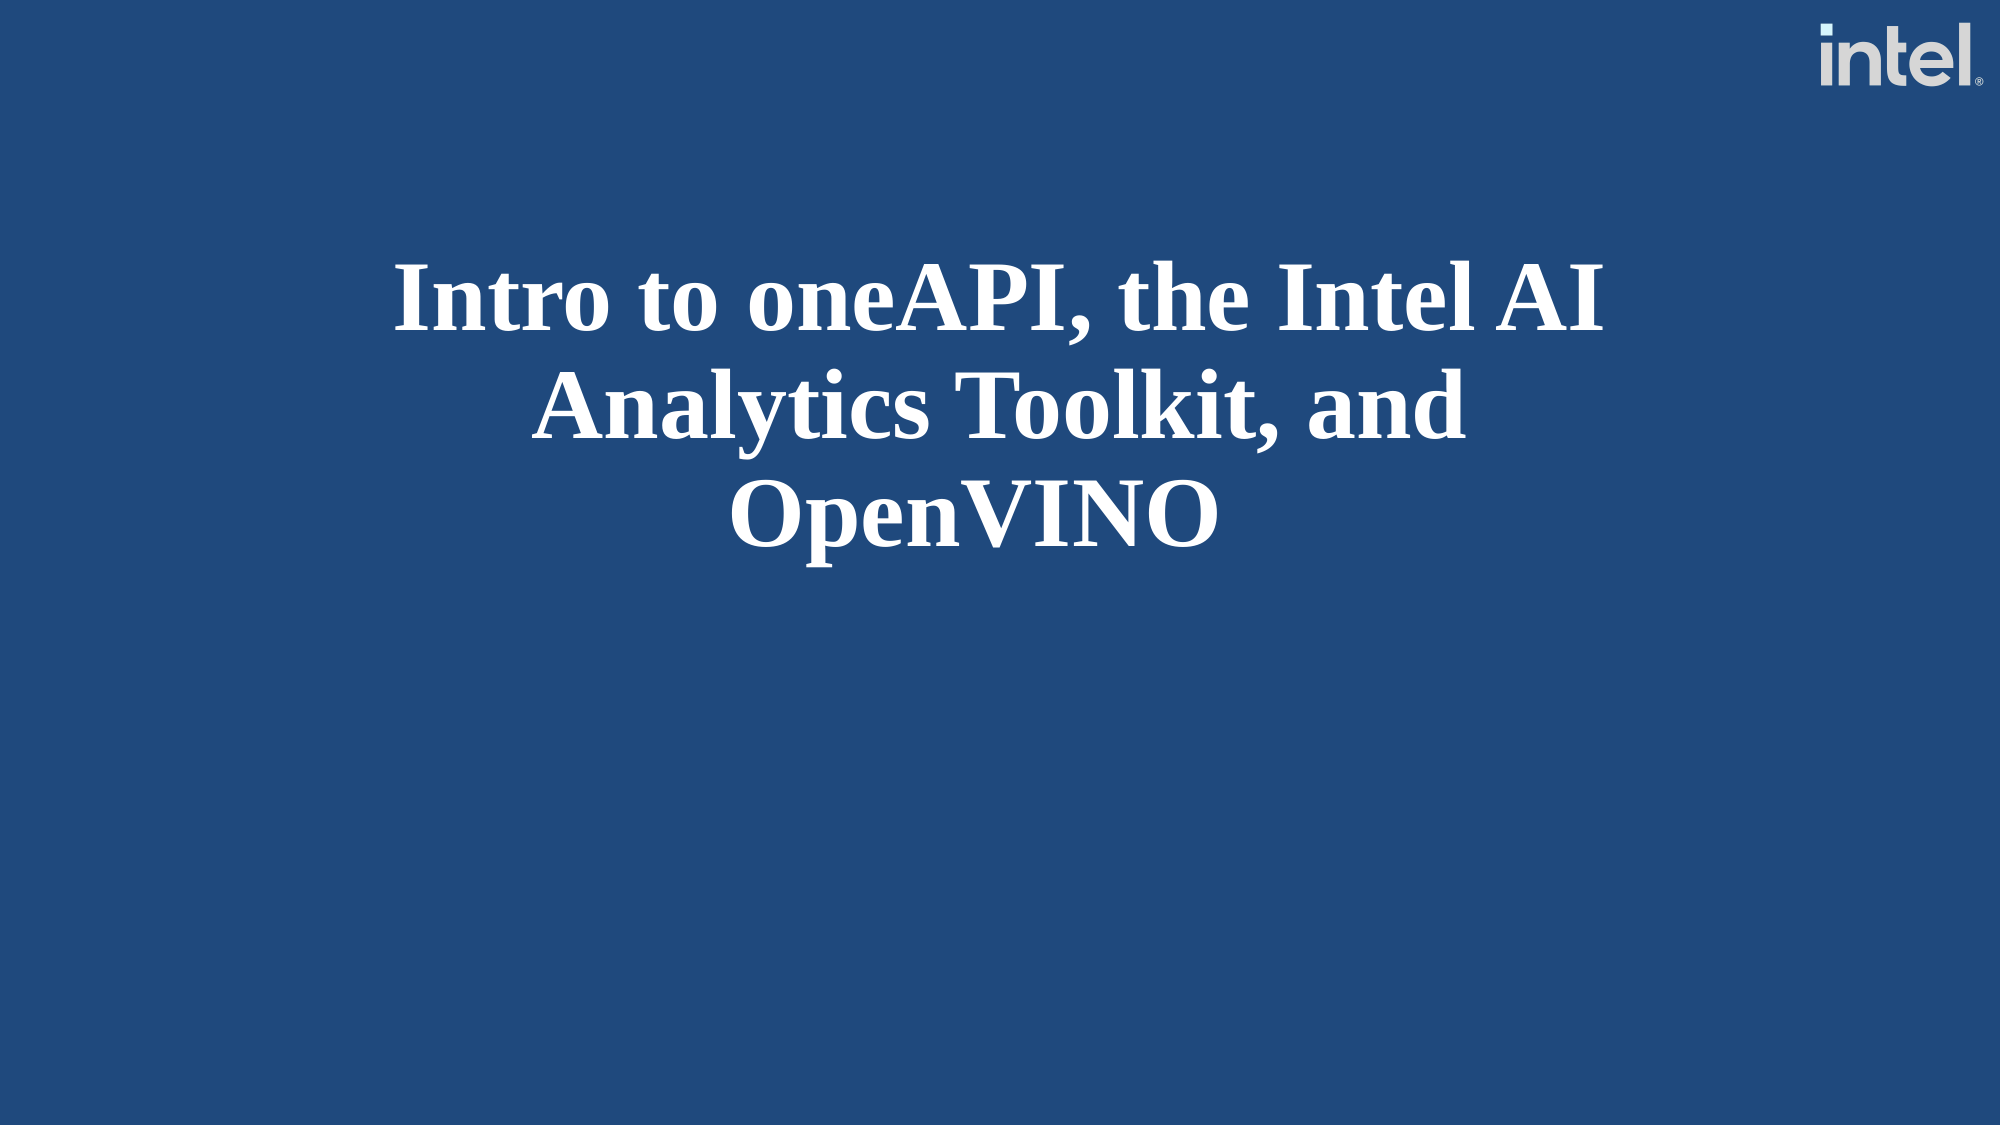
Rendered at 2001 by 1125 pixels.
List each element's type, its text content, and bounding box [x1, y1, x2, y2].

title Intro to oneAPI, the Intel AI Analytics Toolkit, and OpenVINO [261, 184, 1739, 576]
